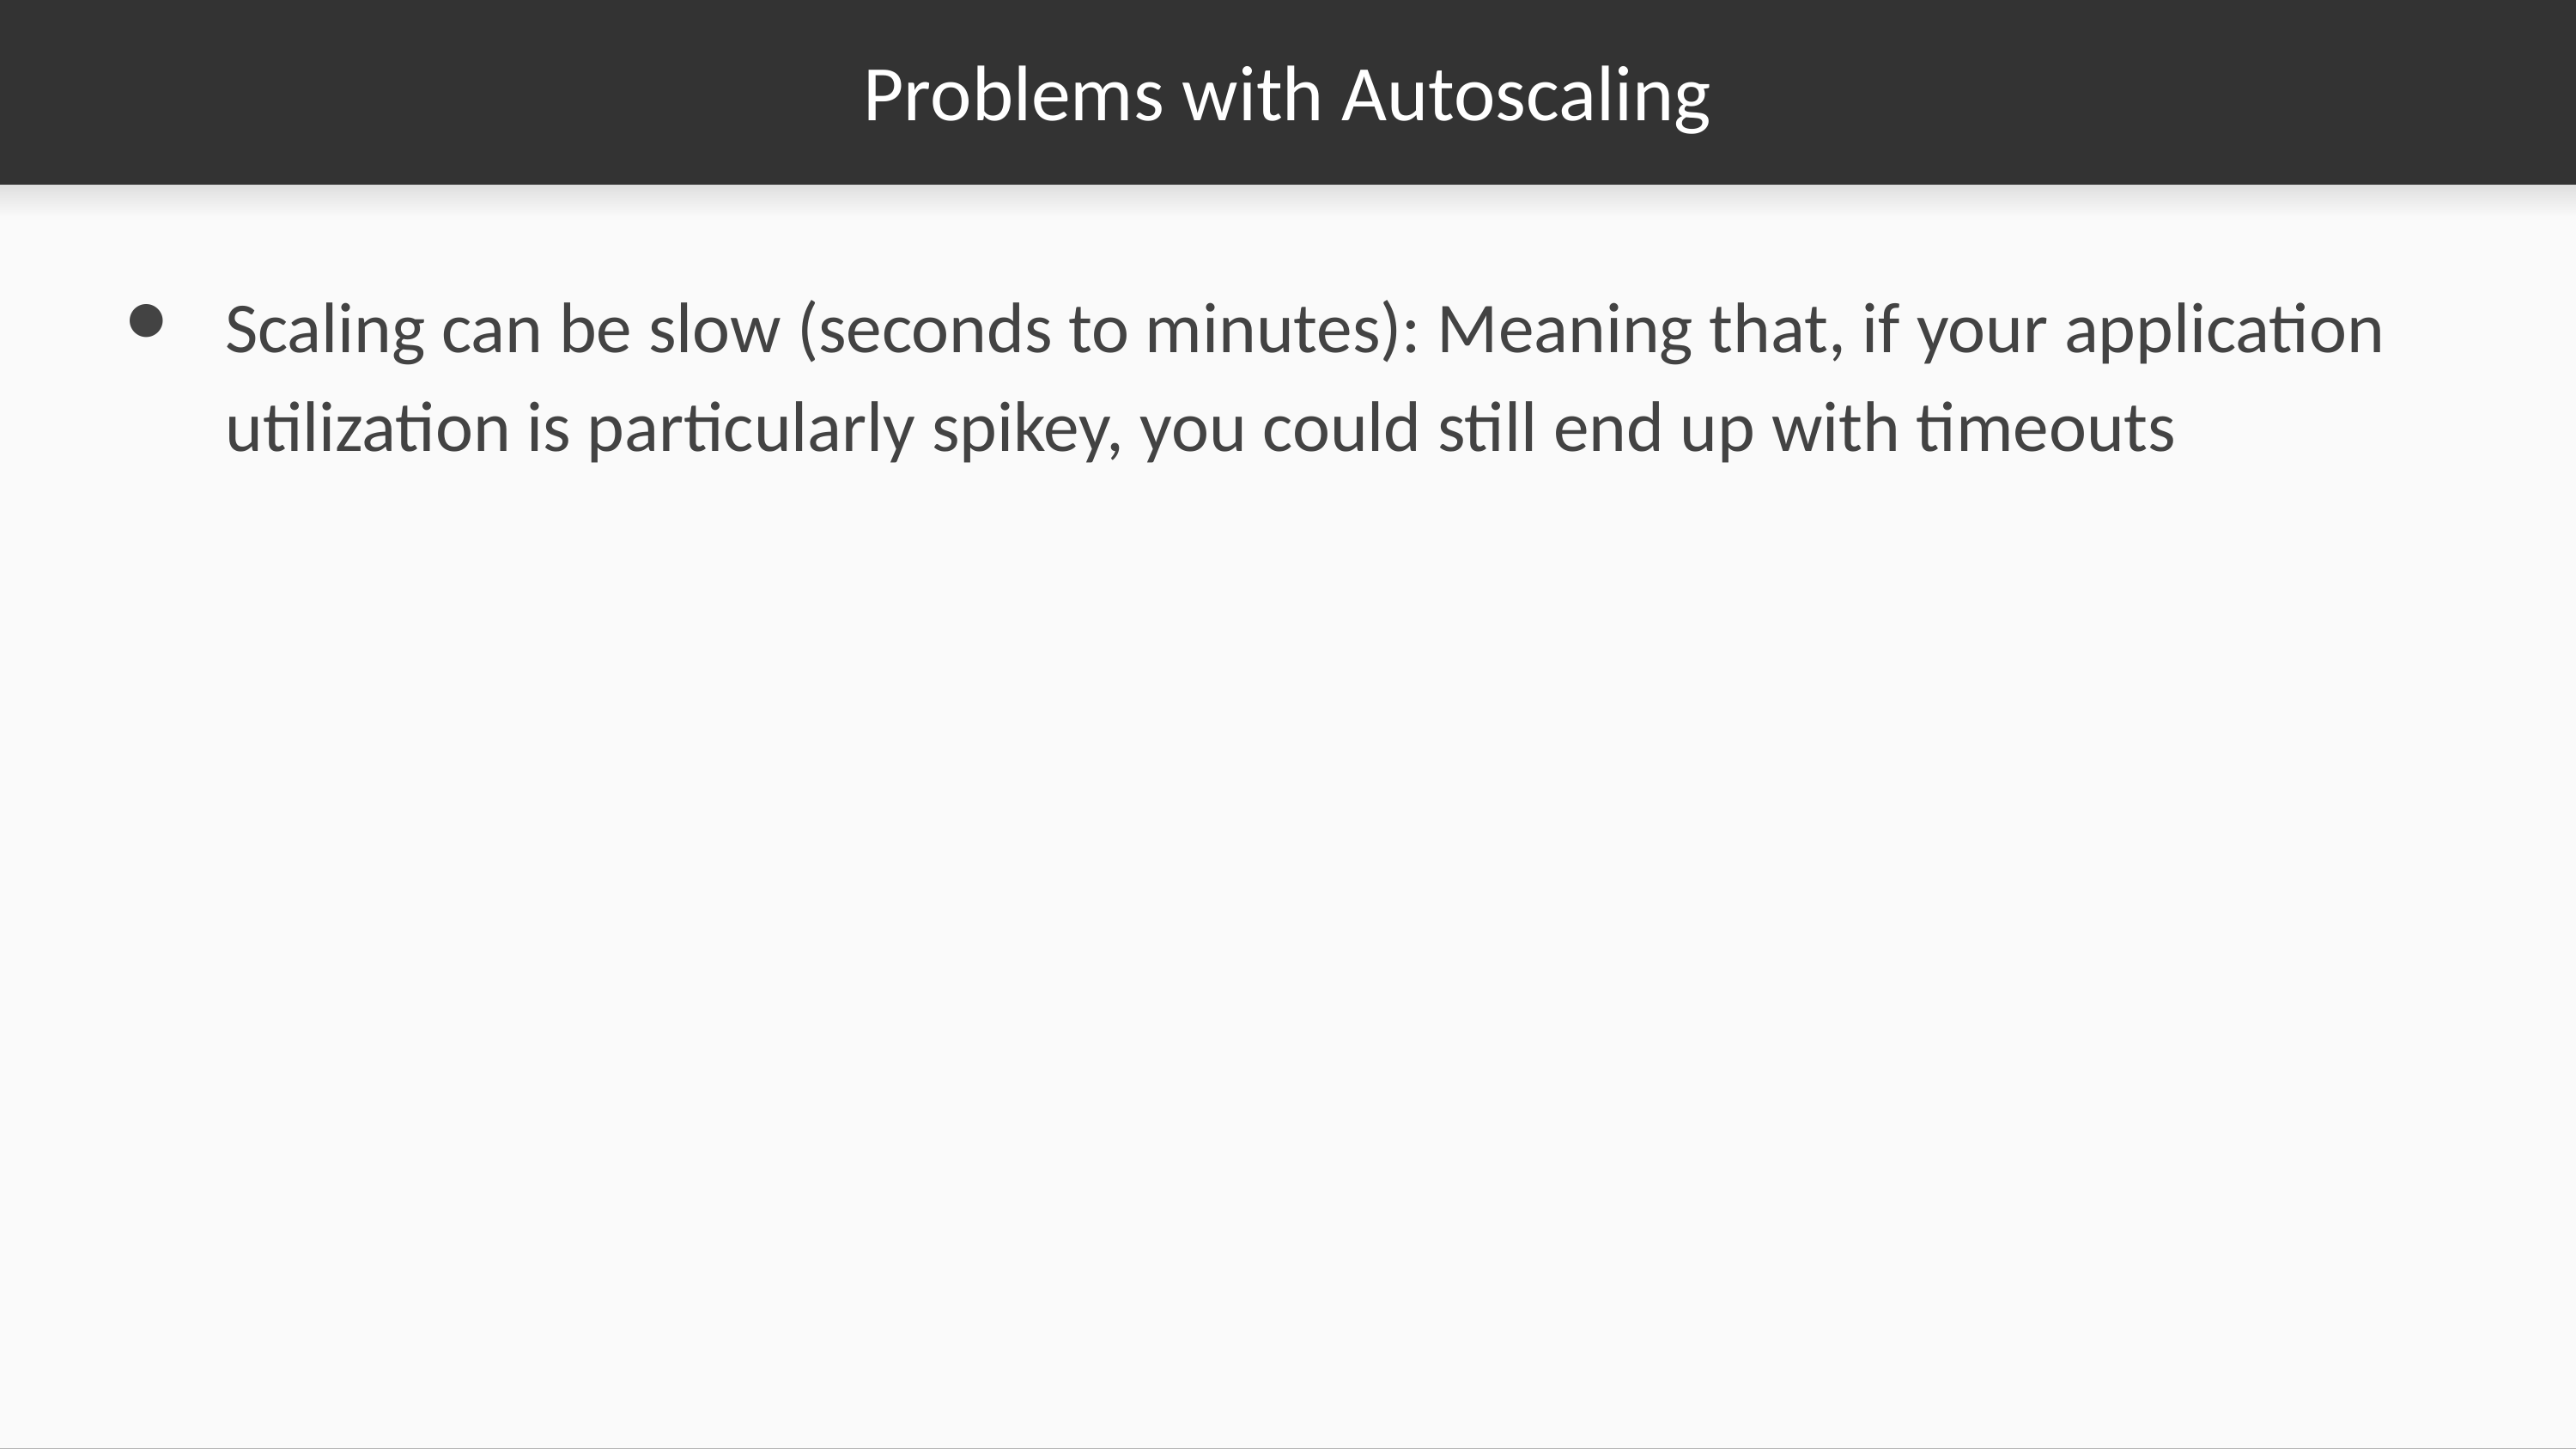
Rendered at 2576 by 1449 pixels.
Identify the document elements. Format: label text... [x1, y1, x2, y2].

text_box Scaling can be slow (seconds to minutes): Meaning that, if your application utilization is particularly spikey, you could still end up with timeouts [70, 241, 2568, 1396]
title Problems with Autoscaling [28, 4, 2547, 174]
